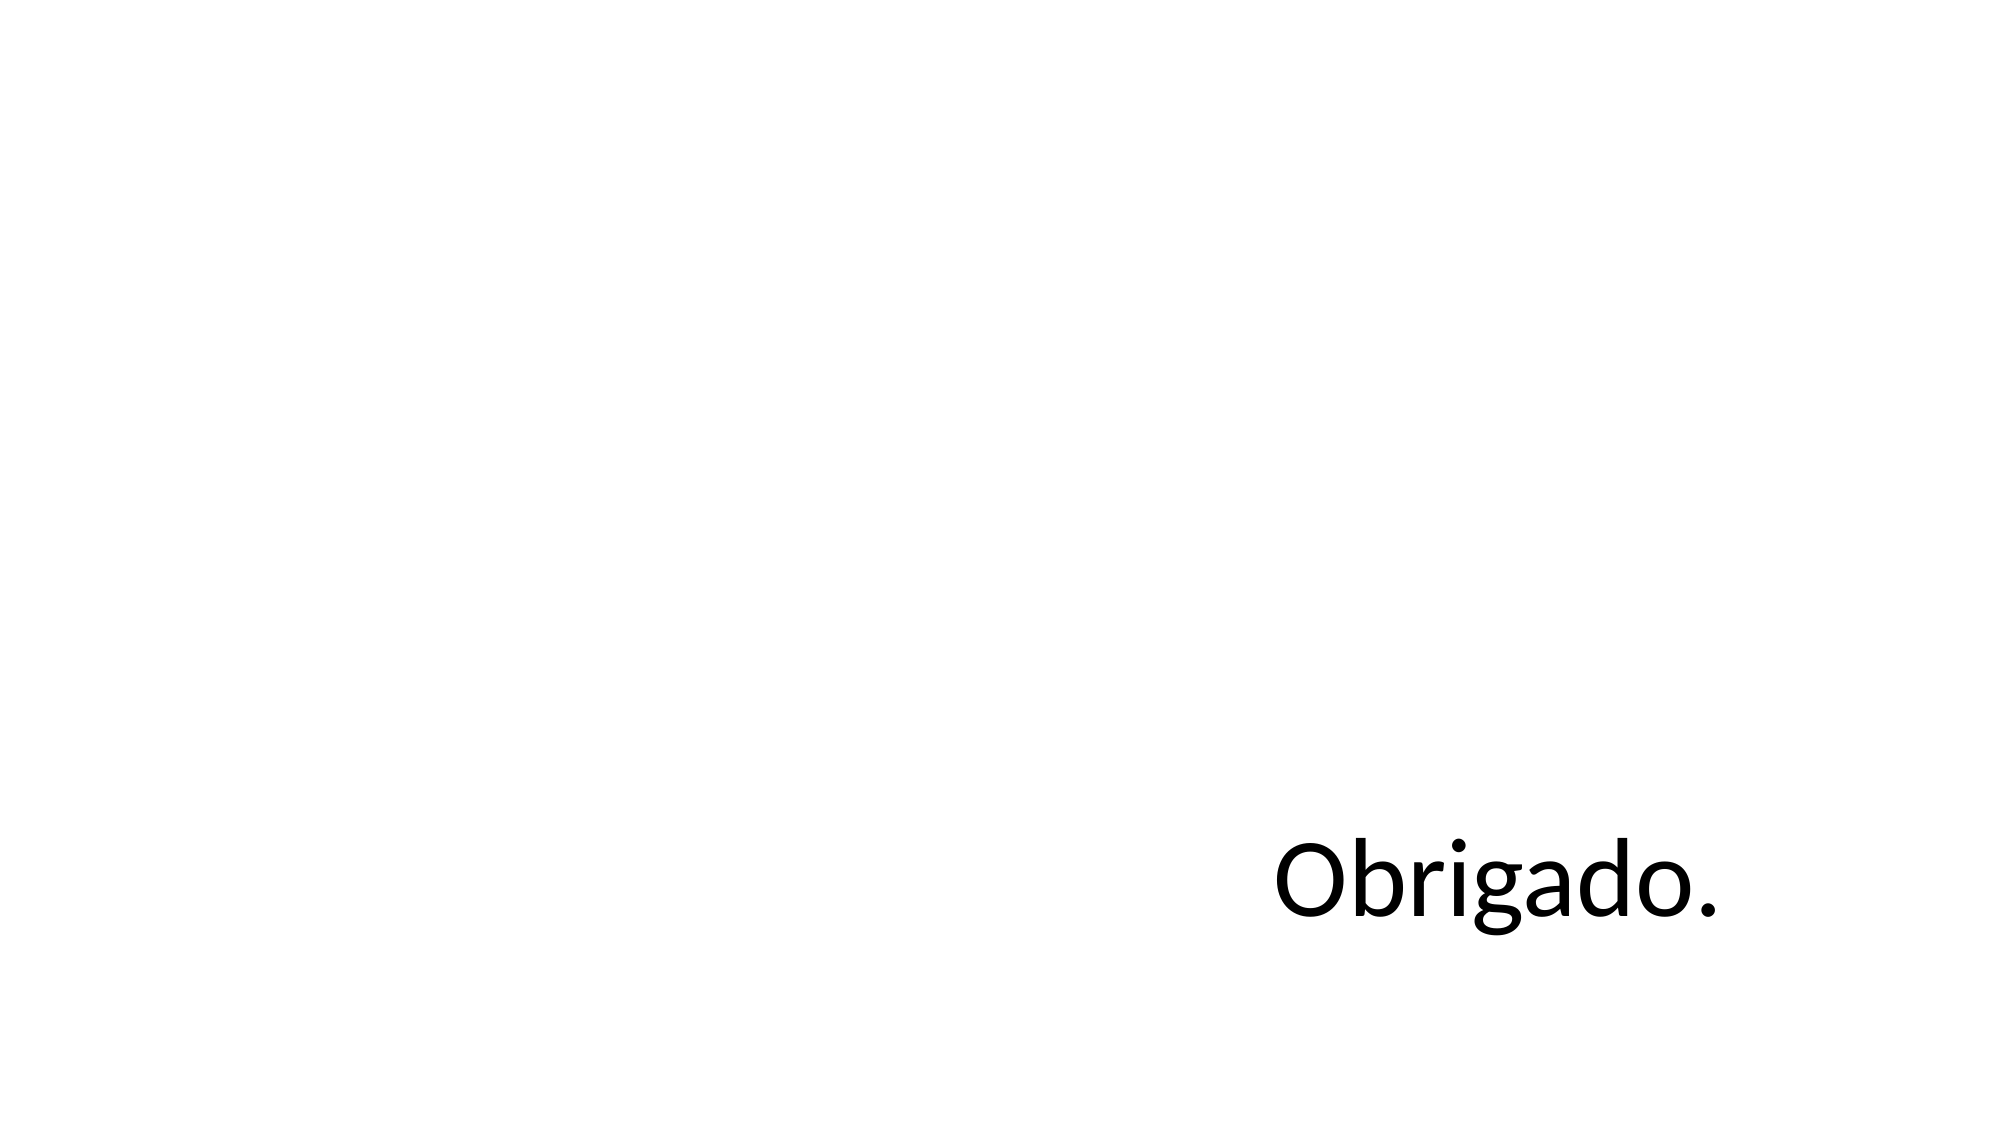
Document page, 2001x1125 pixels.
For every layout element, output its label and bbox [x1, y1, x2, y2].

text_box [1258, 796, 1739, 947]
